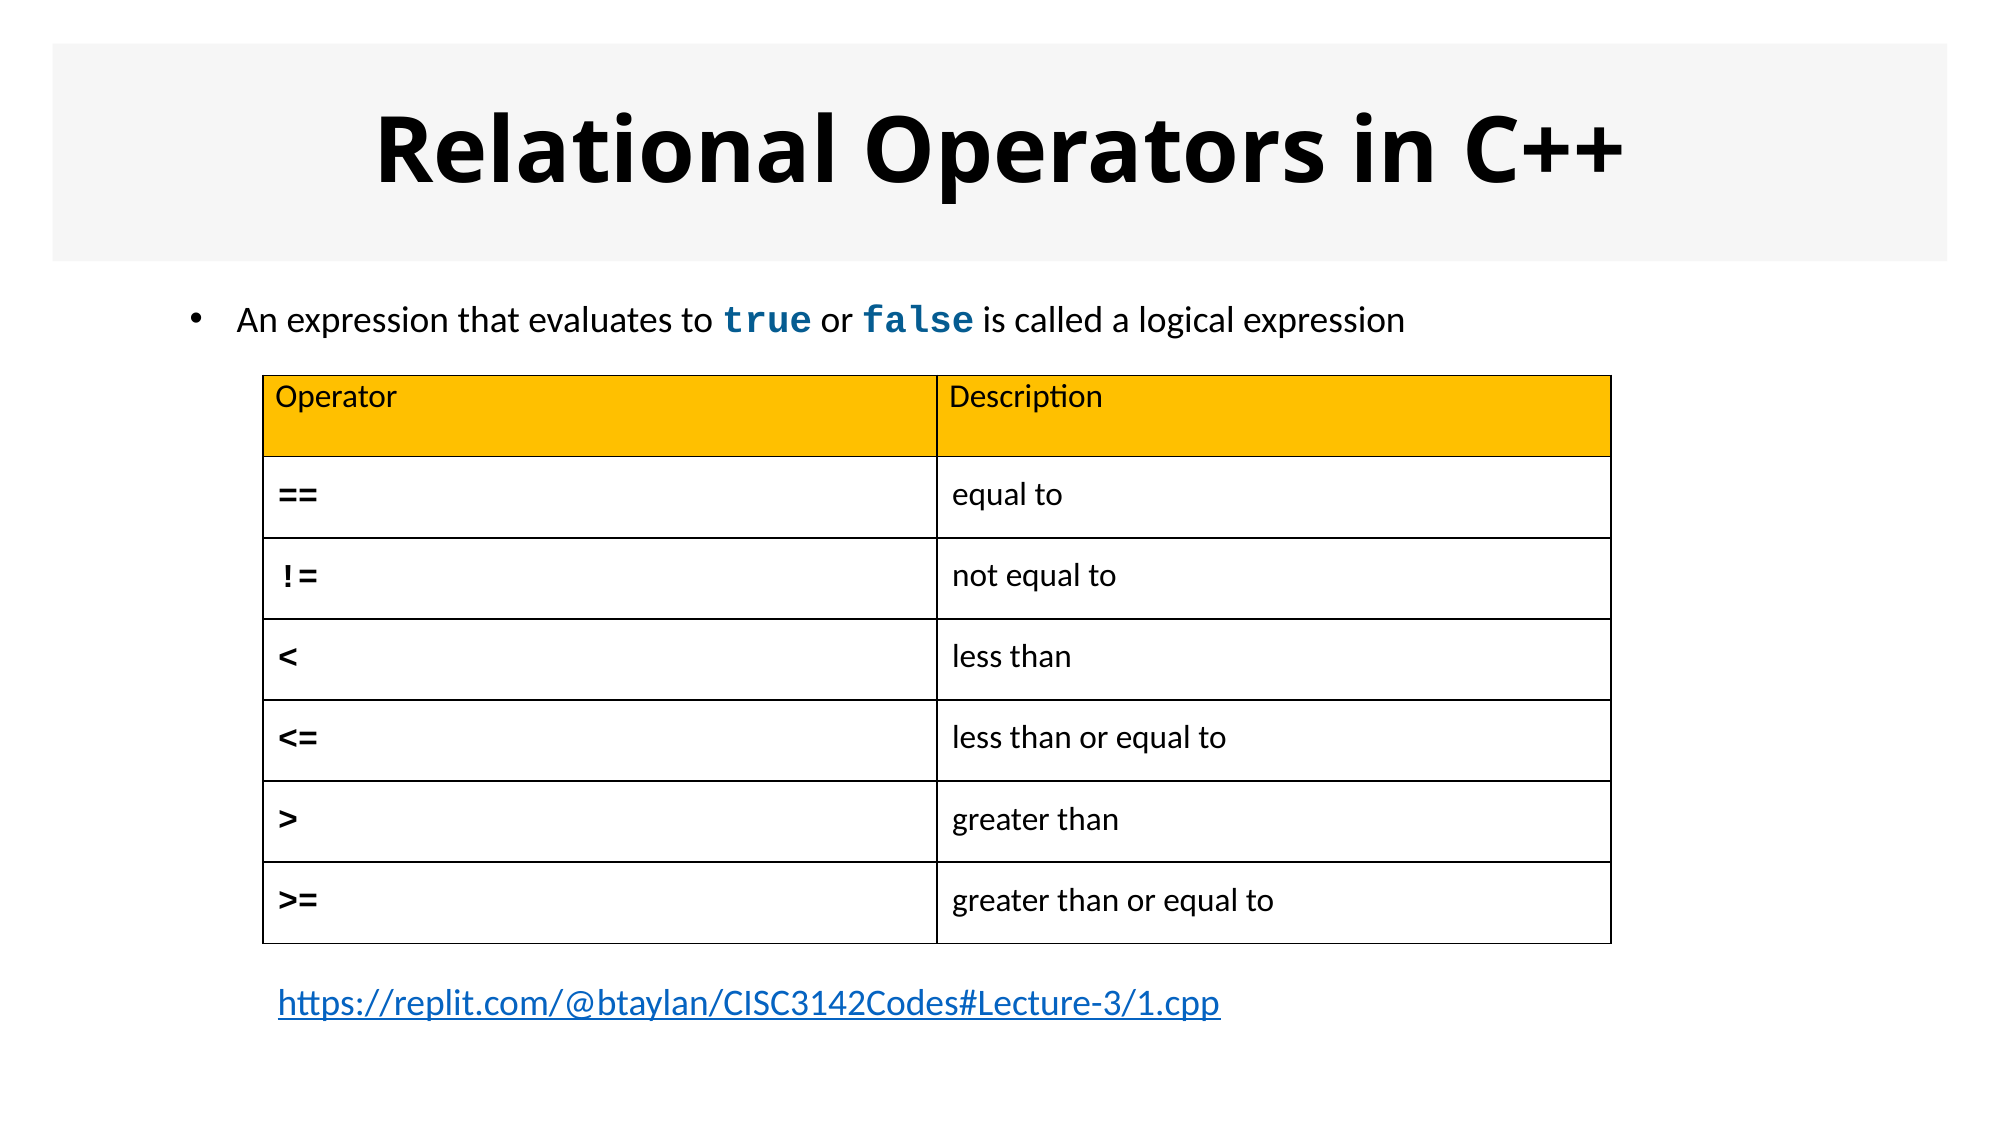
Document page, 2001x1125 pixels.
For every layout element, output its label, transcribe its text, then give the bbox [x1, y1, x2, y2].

table_cell != [264, 539, 936, 618]
table_cell not equal to [938, 539, 1610, 618]
table_cell greater than or equal to [938, 863, 1610, 943]
table_cell less than or equal to [938, 701, 1610, 780]
table_cell >= [264, 863, 936, 943]
table_cell equal to [938, 457, 1610, 537]
title Relational Operators in C++ [52, 43, 1948, 262]
table_cell greater than [938, 782, 1610, 861]
table_cell < [264, 620, 936, 699]
table_cell > [264, 782, 936, 861]
table_cell <= [264, 701, 936, 780]
table_header Operator [264, 376, 936, 456]
table_header Description [938, 376, 1610, 456]
table_cell == [264, 457, 936, 537]
text_box https://replit.com/@btaylan/CISC3142Codes#Lecture-3/1.cpp [263, 970, 1263, 1075]
table_cell less than [938, 620, 1610, 699]
text_box An expression that evaluates to true or false is called a logical expression [174, 287, 1842, 348]
